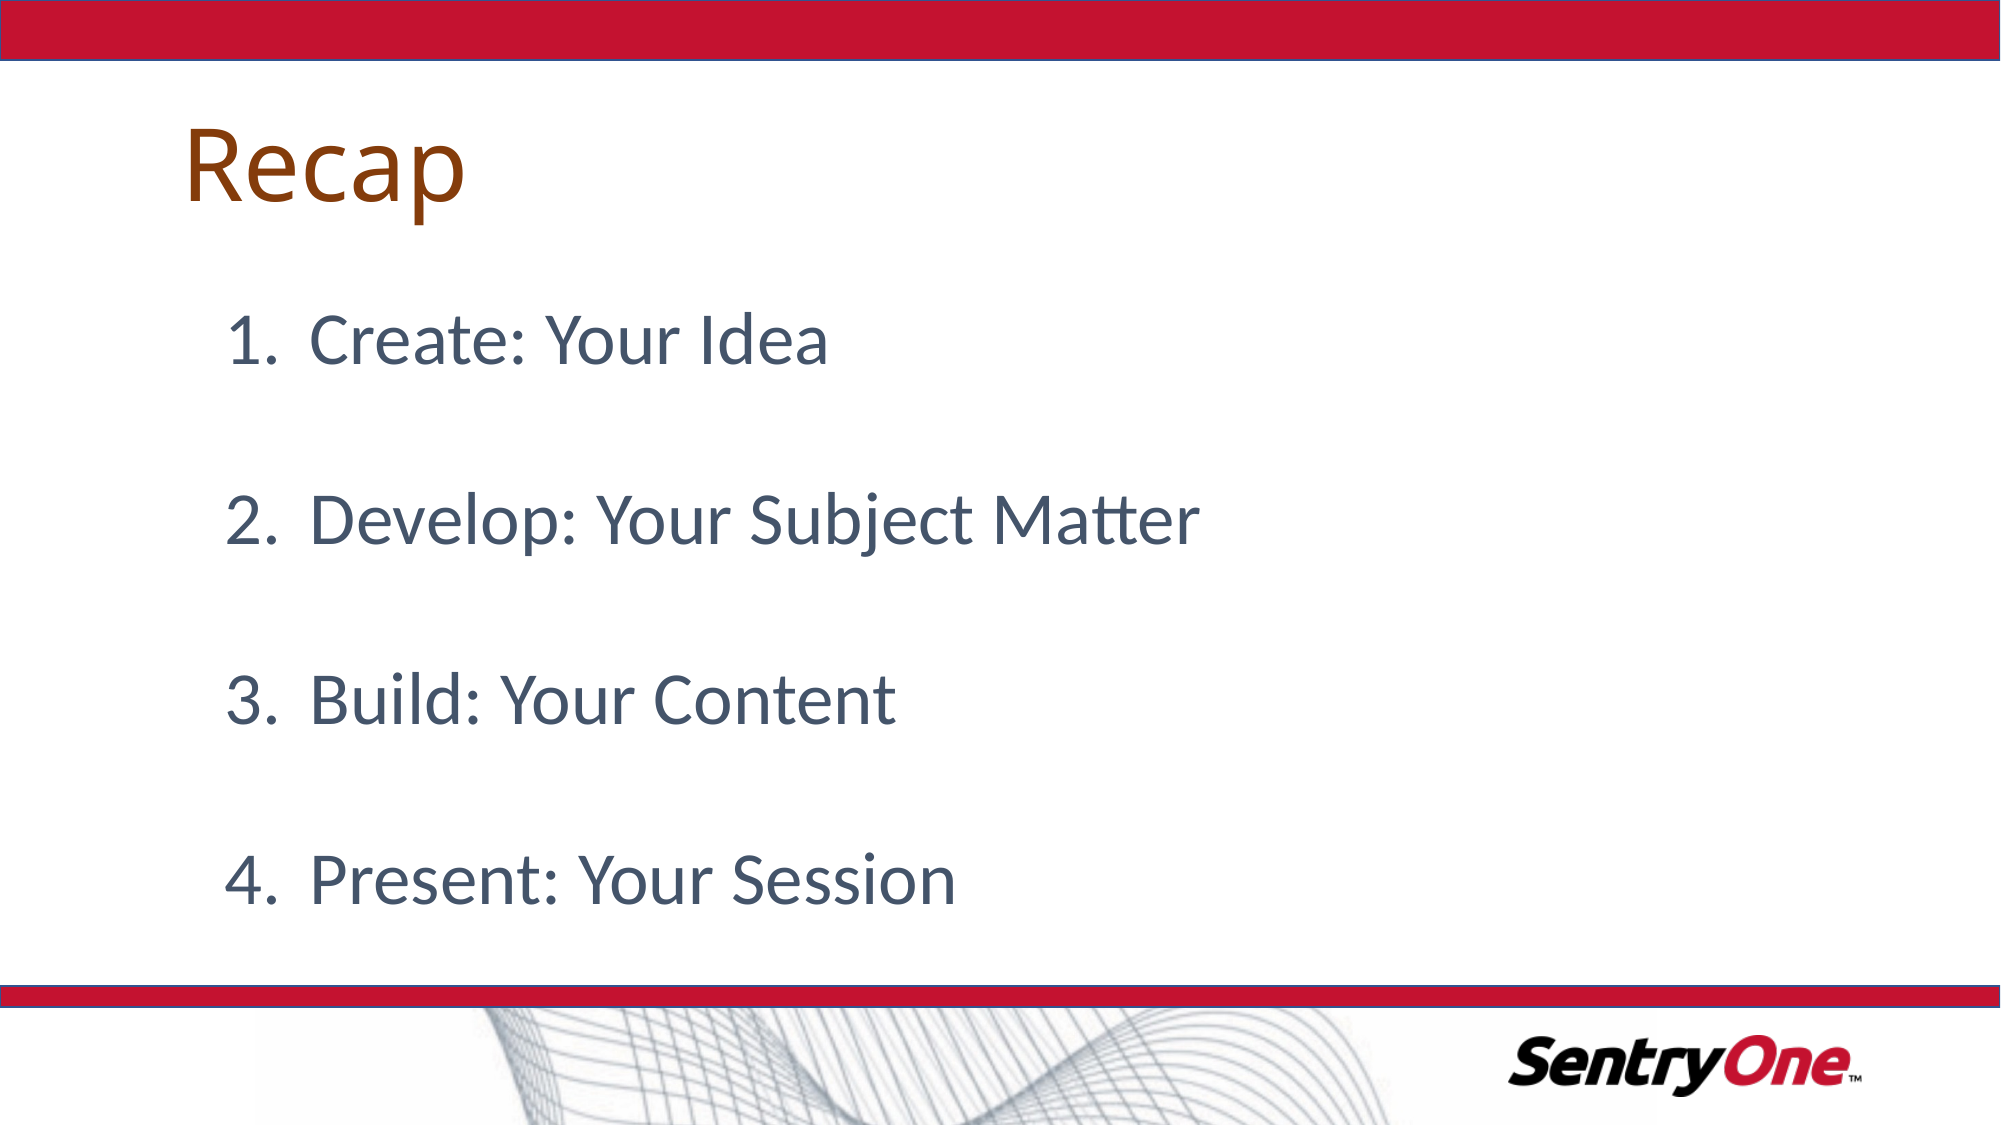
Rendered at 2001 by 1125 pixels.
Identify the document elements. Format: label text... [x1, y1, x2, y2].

text_box Create: Your Idea Develop: Your Subject Matter Build: Your Content Present: Your Session [181, 282, 1819, 1093]
title Recap [181, 113, 1850, 224]
picture [255, 1035, 1863, 1125]
